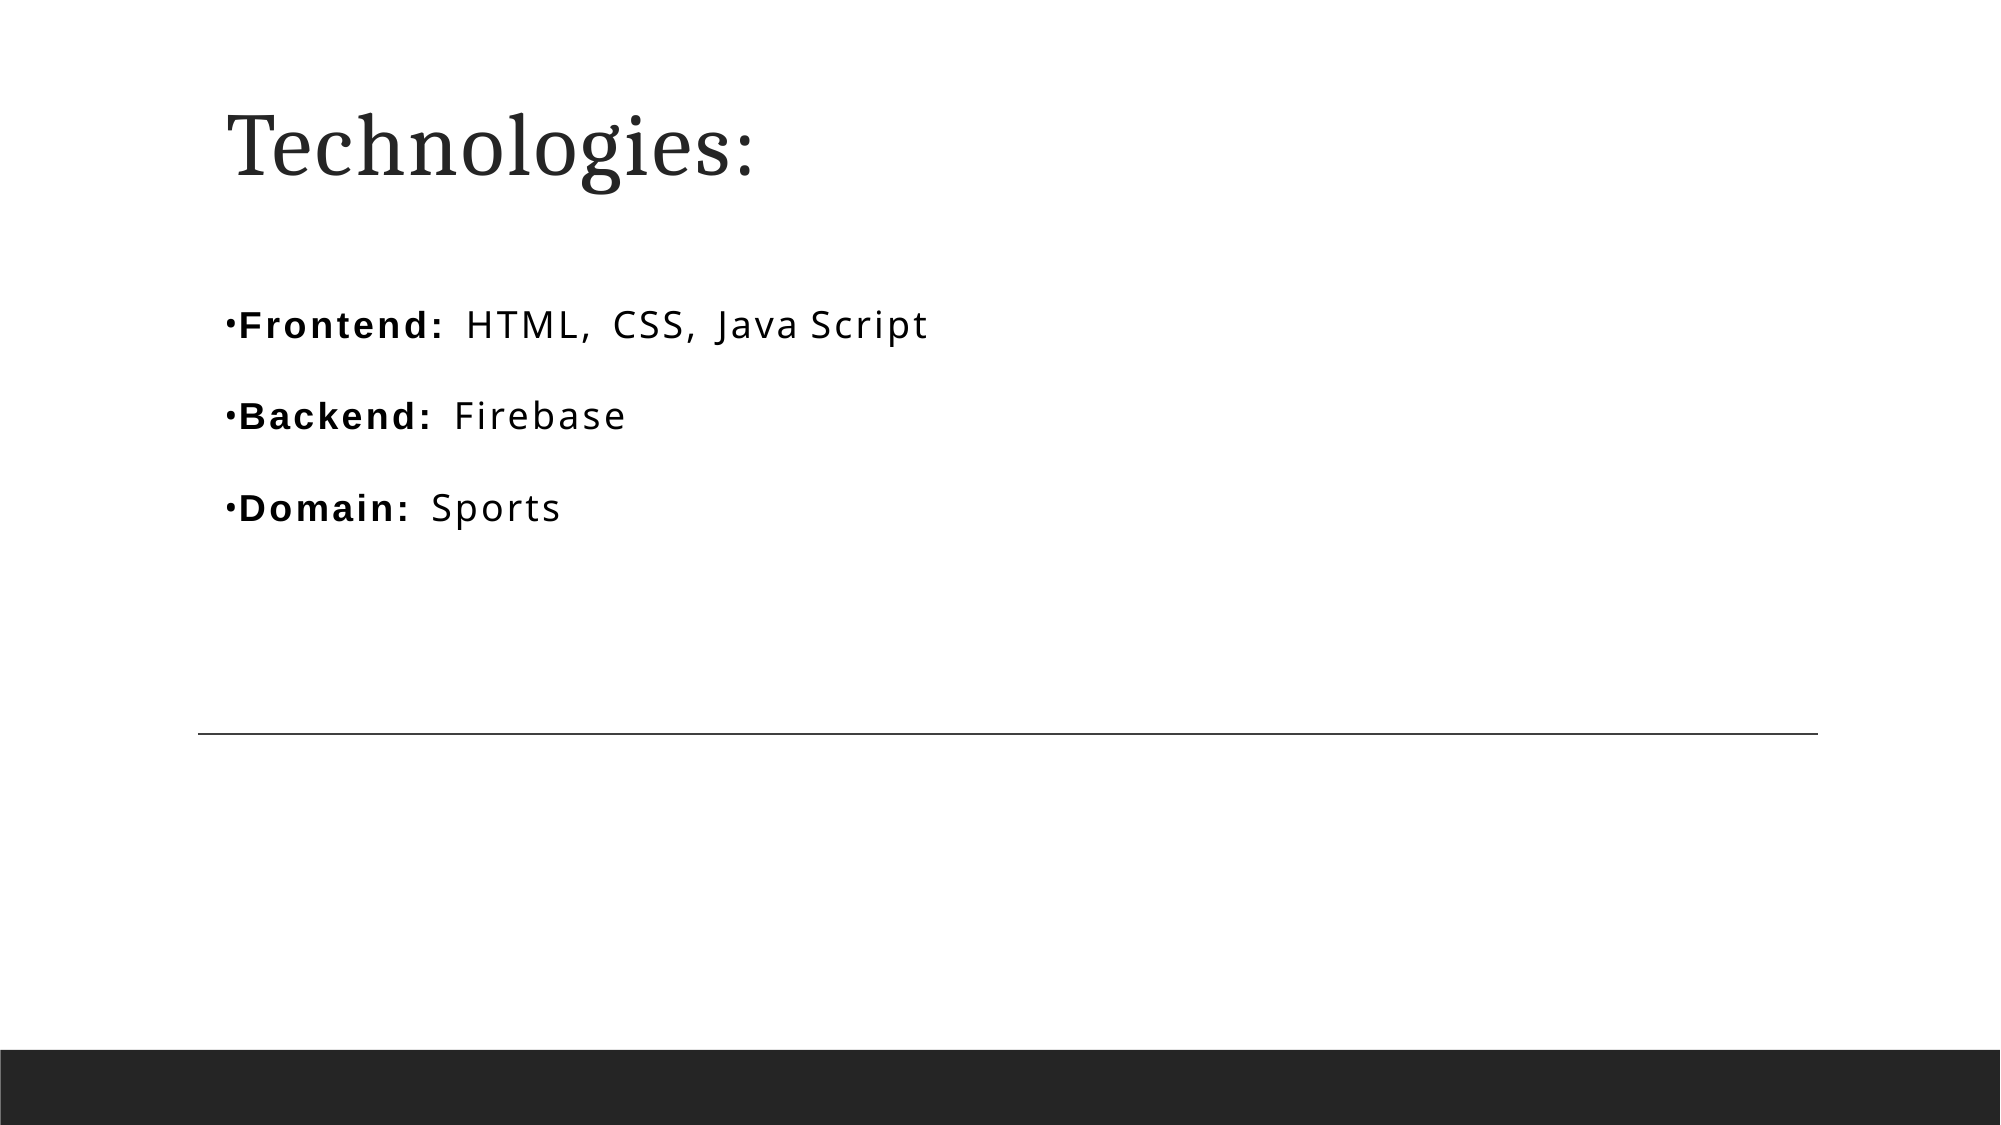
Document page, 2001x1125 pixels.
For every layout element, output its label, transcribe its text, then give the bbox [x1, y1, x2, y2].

title Technologies: [144, 11, 1203, 274]
text_box Frontend: HTML, CSS, Java Script Backend: Firebase Domain: Sports [223, 298, 948, 530]
